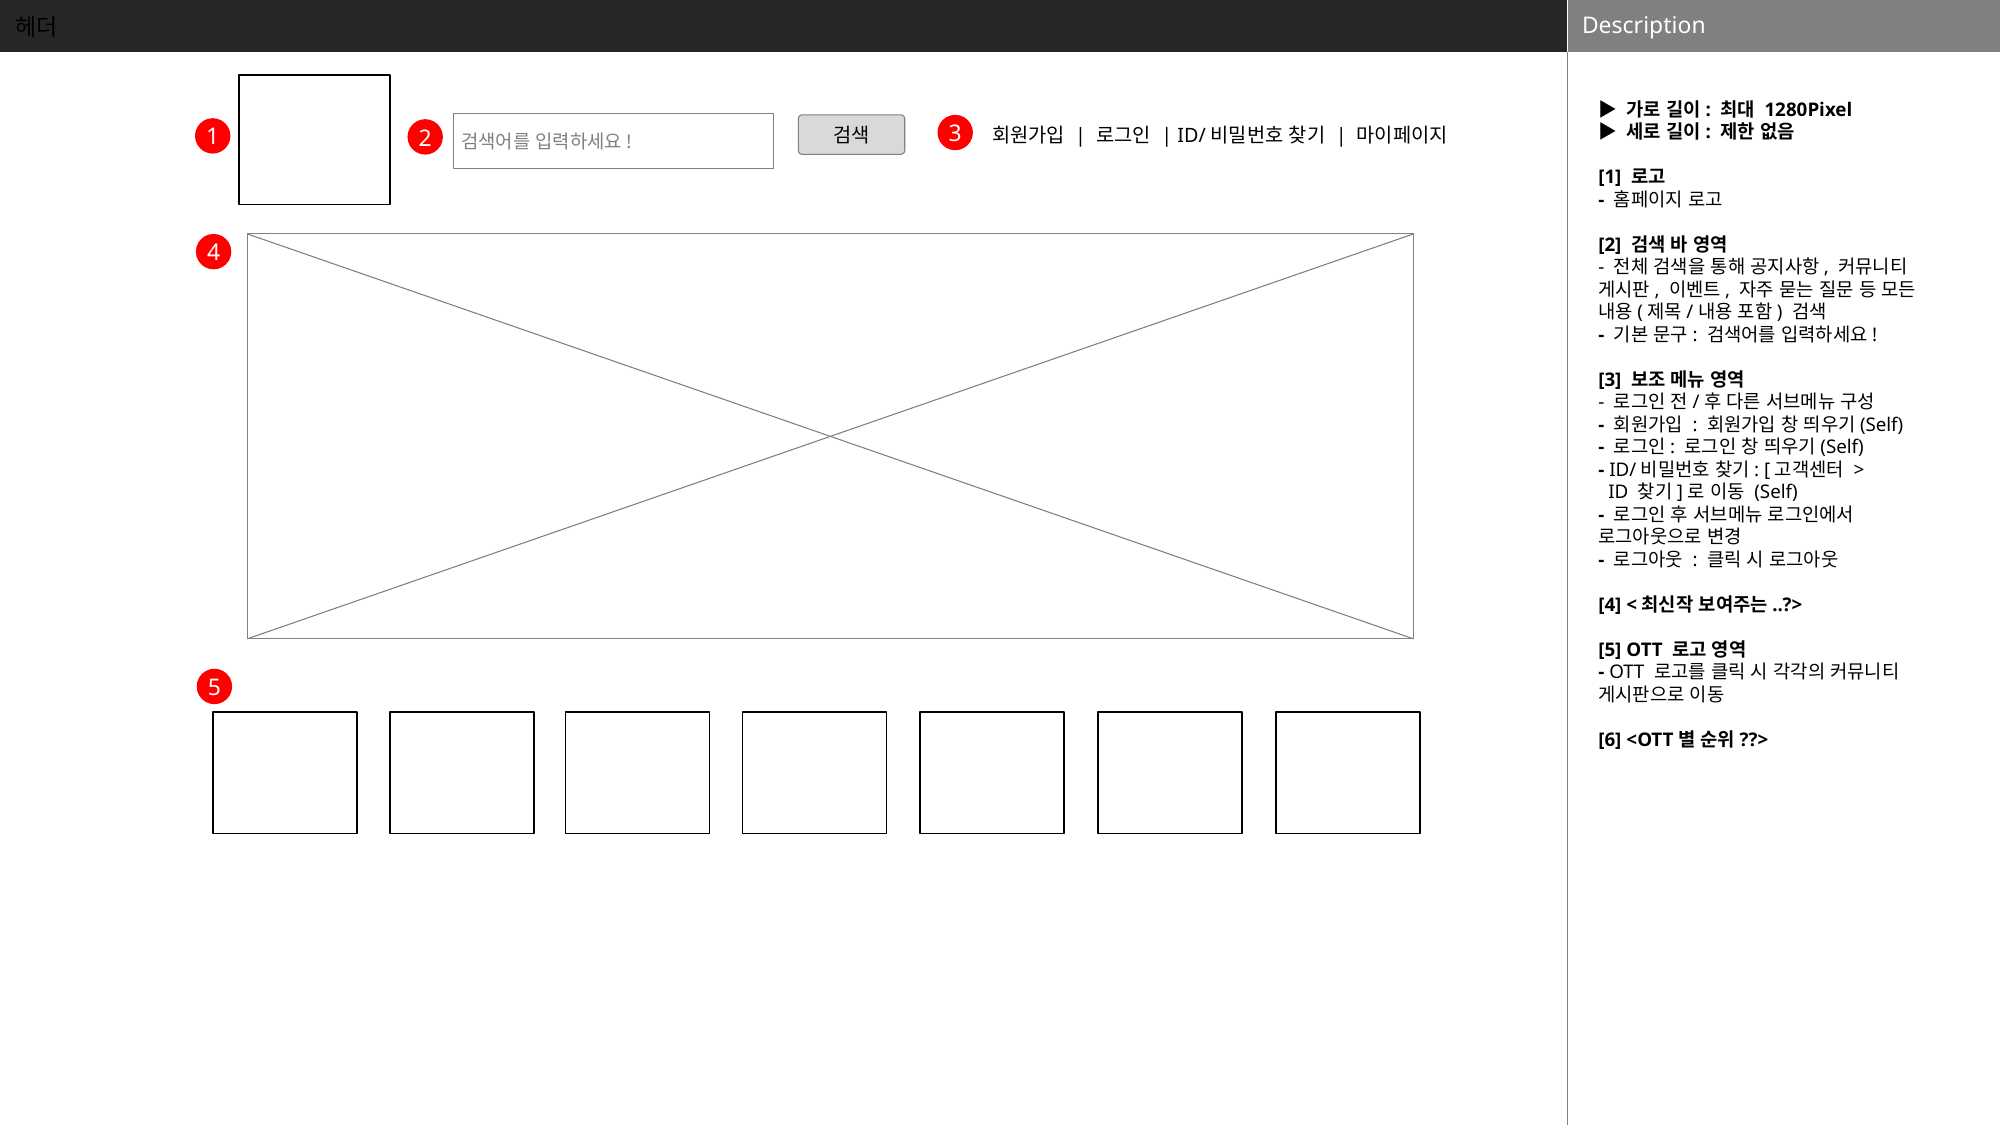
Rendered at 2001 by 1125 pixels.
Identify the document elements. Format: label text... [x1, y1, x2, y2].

list 헤더 [0, 0, 1524, 52]
text_box 검색어를 입력하세요! [452, 111, 776, 170]
text_box [1097, 711, 1242, 834]
text_box [920, 711, 1064, 834]
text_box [247, 233, 1414, 640]
text_box 2 [405, 117, 445, 157]
text_box 3 [935, 112, 960, 153]
text_box [212, 711, 357, 834]
text_box 회원가입 | 로그인 | ID/비밀번호 찾기 | 마이페이지 [960, 103, 1463, 155]
text_box ▶ 가로 길이: 최대 1280Pixel ▶ 세로 길이: 제한 없음 [1] 로고 - 홈페이지 로고 [2] 검색 바 영역 - 전체 검색을 통해 공지사항, 커뮤니티 게시판, 이벤트, 자주 묻는 질문 등 모든 내용(제목/내용 포함) 검색 - 기본 문구: 검색어를 입력하세요! [3] 보조 메뉴 영역 - 로그인 전/후 다른 서브메뉴 구성 - 회원가입 : 회원가입 창 띄우기(Self) - 로그인: 로그인 창 띄우기(Self) - ID/비밀번호 찾기: [고객센터 > ID 찾기]로 이동 (Self) - 로그인 후 서브메뉴 로그인에서 로그아웃으로 변경 - 로그아웃 : 클릭 시 로그아웃 [4] <최신작 보여주는..?> [5] OTT 로고 영역 - OTT 로고를 클릭 시 각각의 커뮤니티 게시판으로 이동 [6] <OTT별 순위??> [1590, 73, 1945, 1125]
text_box [742, 711, 887, 834]
text_box [565, 711, 710, 834]
text_box 5 [194, 666, 235, 707]
text_box 4 [193, 231, 234, 272]
text_box [239, 74, 390, 205]
text_box [389, 711, 534, 834]
text_box [1276, 711, 1421, 834]
text_box 1 [192, 116, 233, 156]
text_box 검색 [796, 112, 907, 157]
